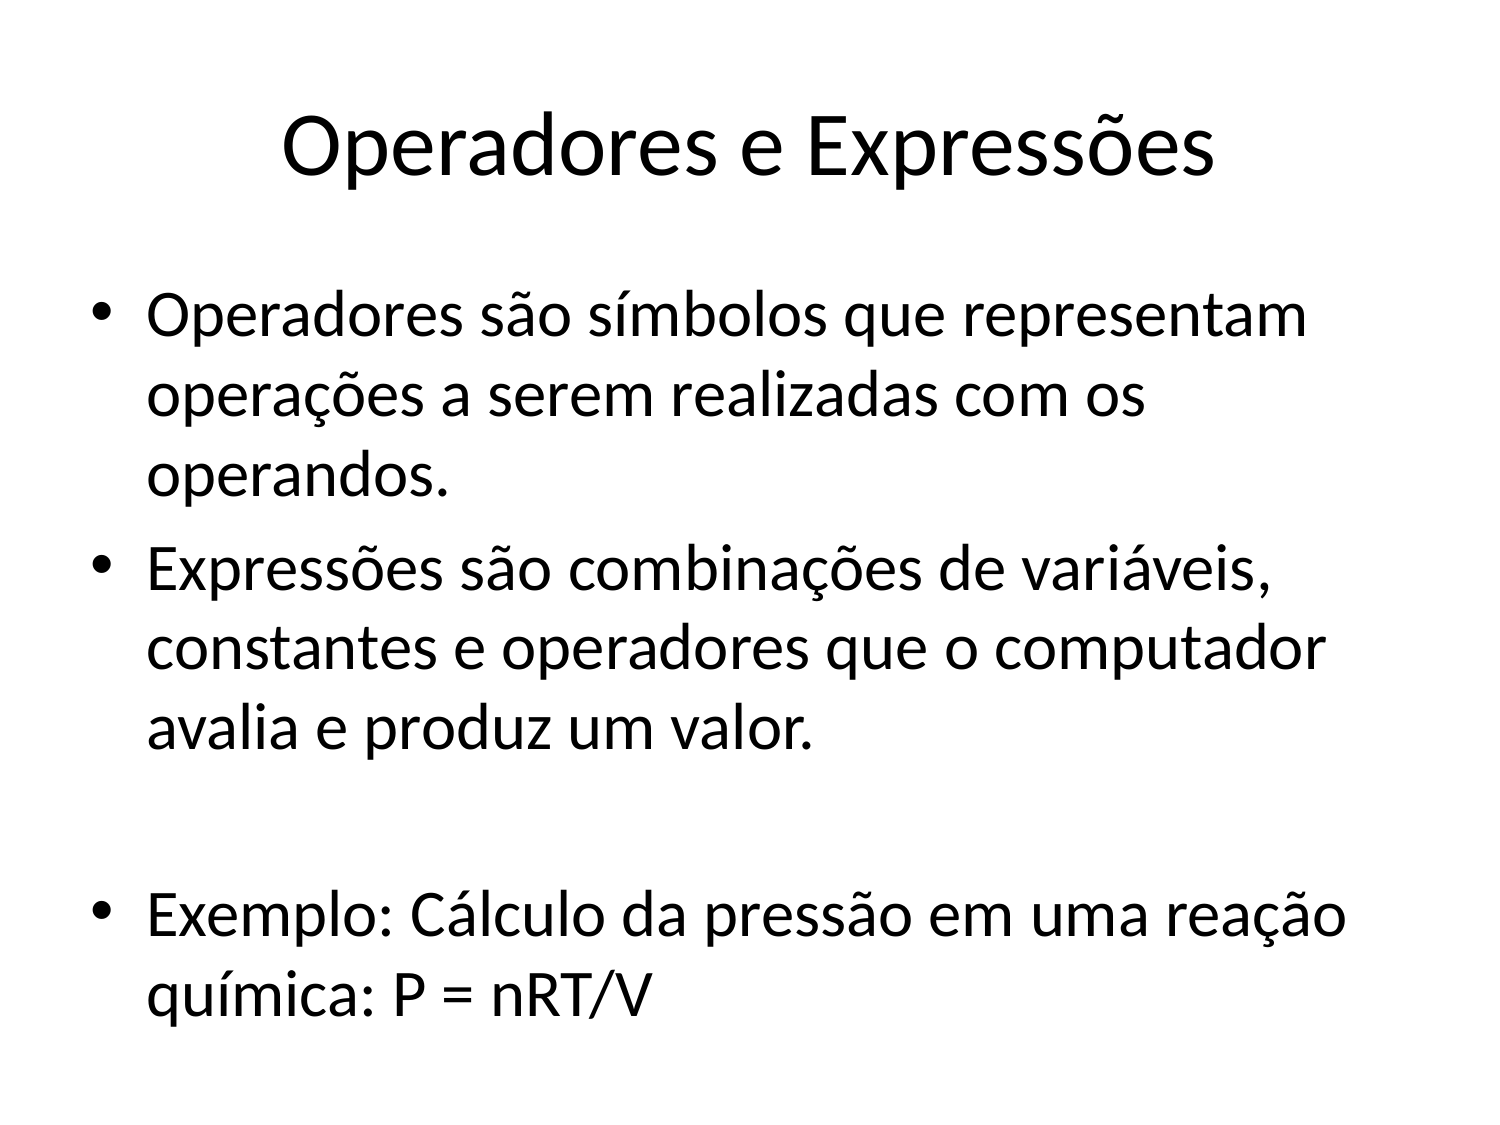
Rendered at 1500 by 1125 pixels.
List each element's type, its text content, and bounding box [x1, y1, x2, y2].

title Operadores e Expressões [75, 45, 1425, 233]
list Operadores são símbolos que representam operações a serem realizadas com os operandos. Expressões são combinações de variáveis, constantes e operadores que o computador avalia e produz um valor. Exemplo: Cálculo da pressão em uma reação química: P = nRT/V Autores: - Forbellone, A. L. V.; Eberspächer, H. F. (2005) [75, 262, 1425, 1005]
